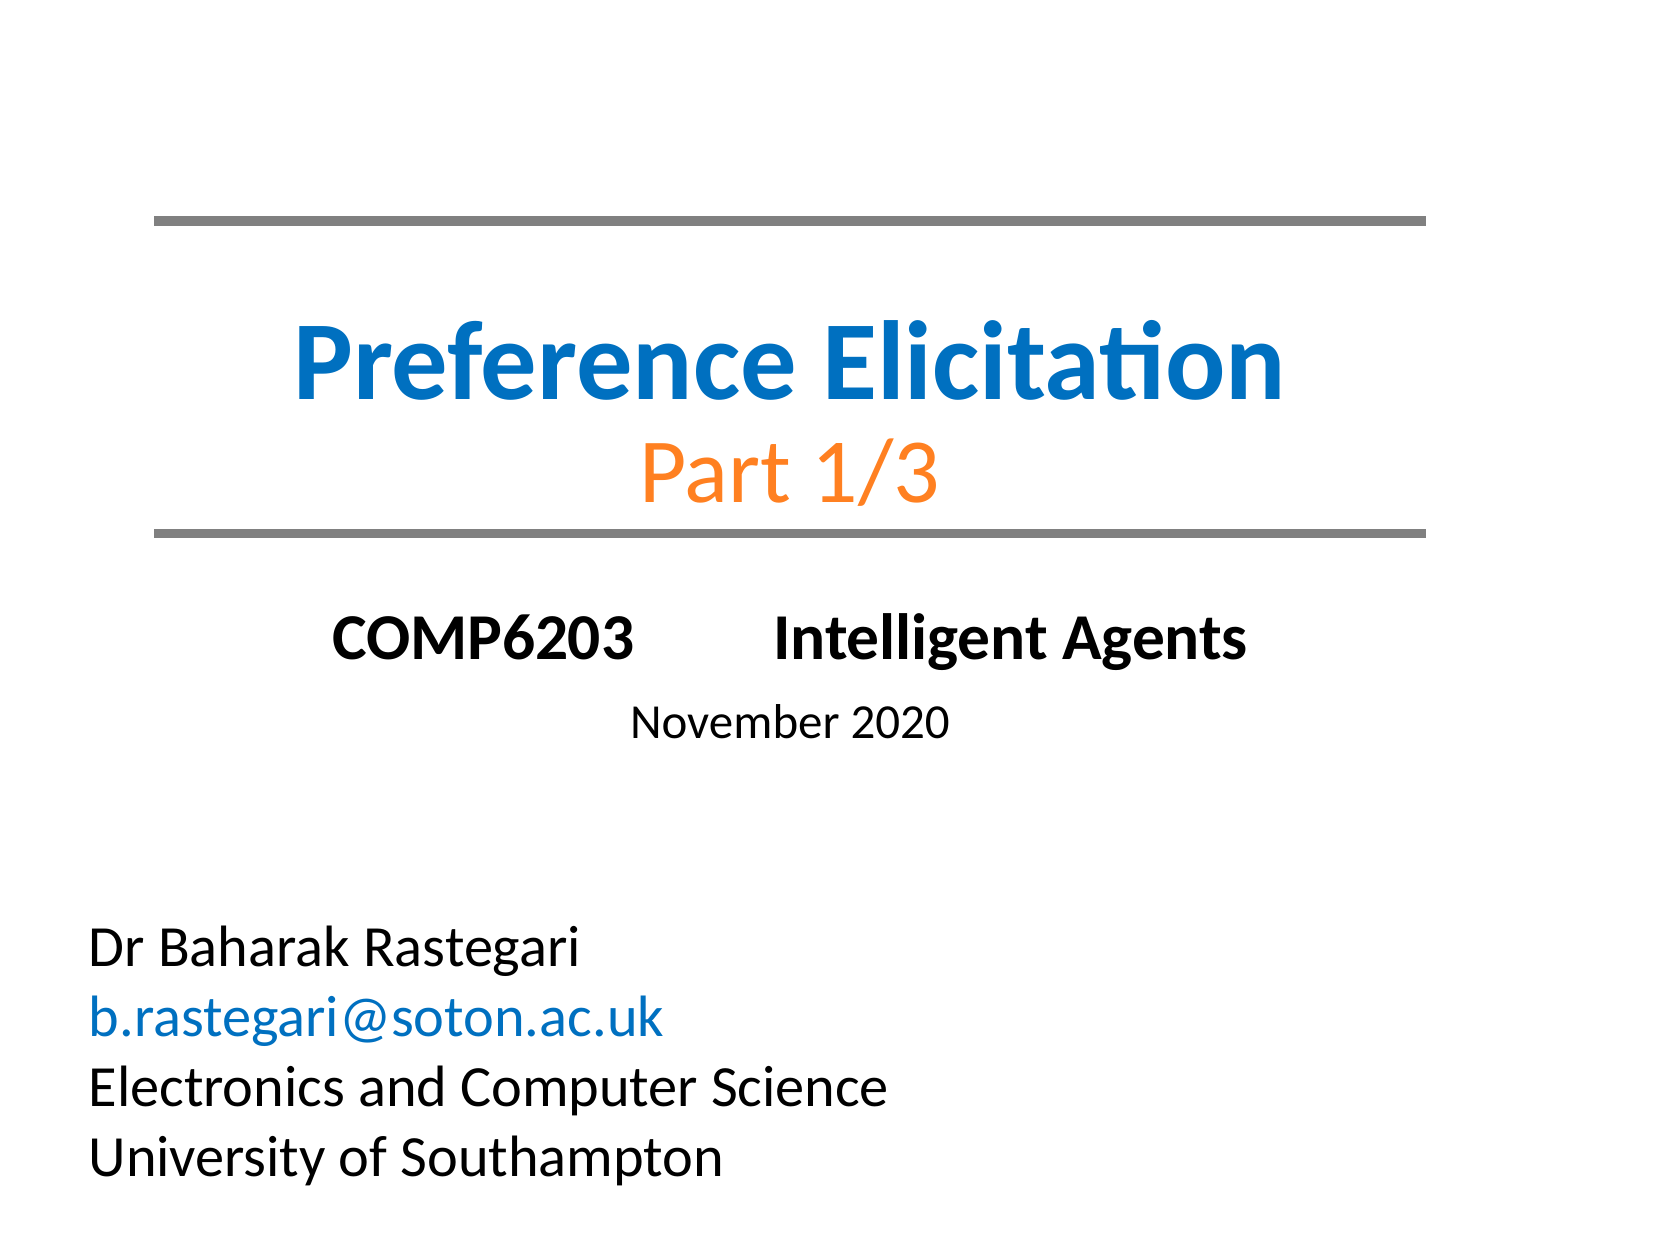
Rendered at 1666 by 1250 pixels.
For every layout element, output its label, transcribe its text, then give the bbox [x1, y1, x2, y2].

subtitle COMP6203 Intelligent Agents November 2020 [312, 595, 1268, 825]
text_box Dr Baharak Rastegari b.rastegari@soton.ac.uk Electronics and Computer Science University of Southampton [74, 900, 1008, 1196]
title Preference Elicitation Part 1/3 [103, 223, 1477, 531]
